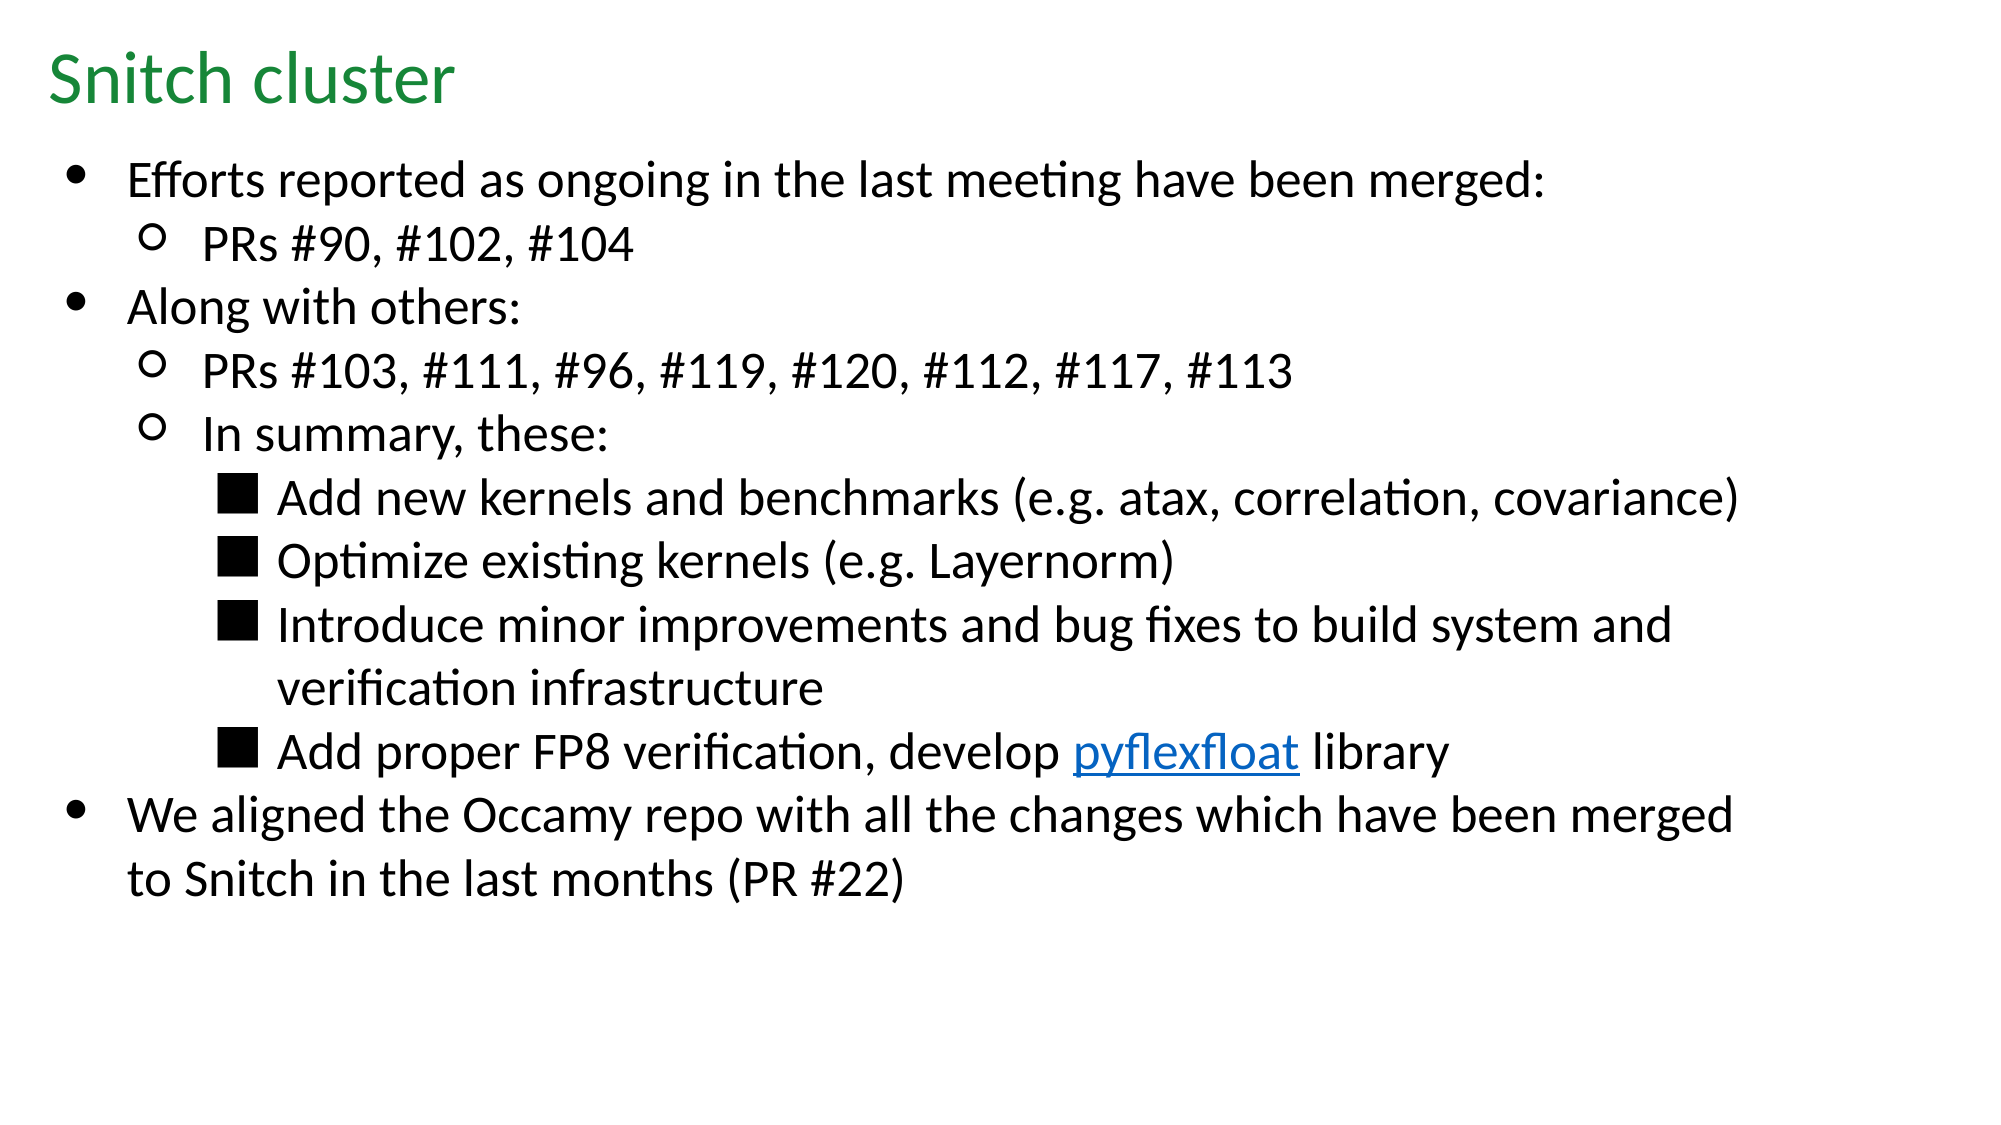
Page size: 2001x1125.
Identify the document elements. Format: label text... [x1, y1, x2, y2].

text_box Efforts reported as ongoing in the last meeting have been merged: PRs #90, #102, #104 Along with others: PRs #103, #111, #96, #119, #120, #112, #117, #113 In summary, these: Add new kernels and benchmarks (e.g. atax, correlation, covariance) Optimize existing kernels (e.g. Layernorm) Introduce minor improvements and bug fixes to build system and verification infrastructure Add proper FP8 verification, develop pyflexfloat library We aligned the Occamy repo with all the changes which have been merged to Snitch in the last months (PR #22) [51, 137, 1783, 1044]
text_box Snitch cluster [49, 27, 1959, 130]
